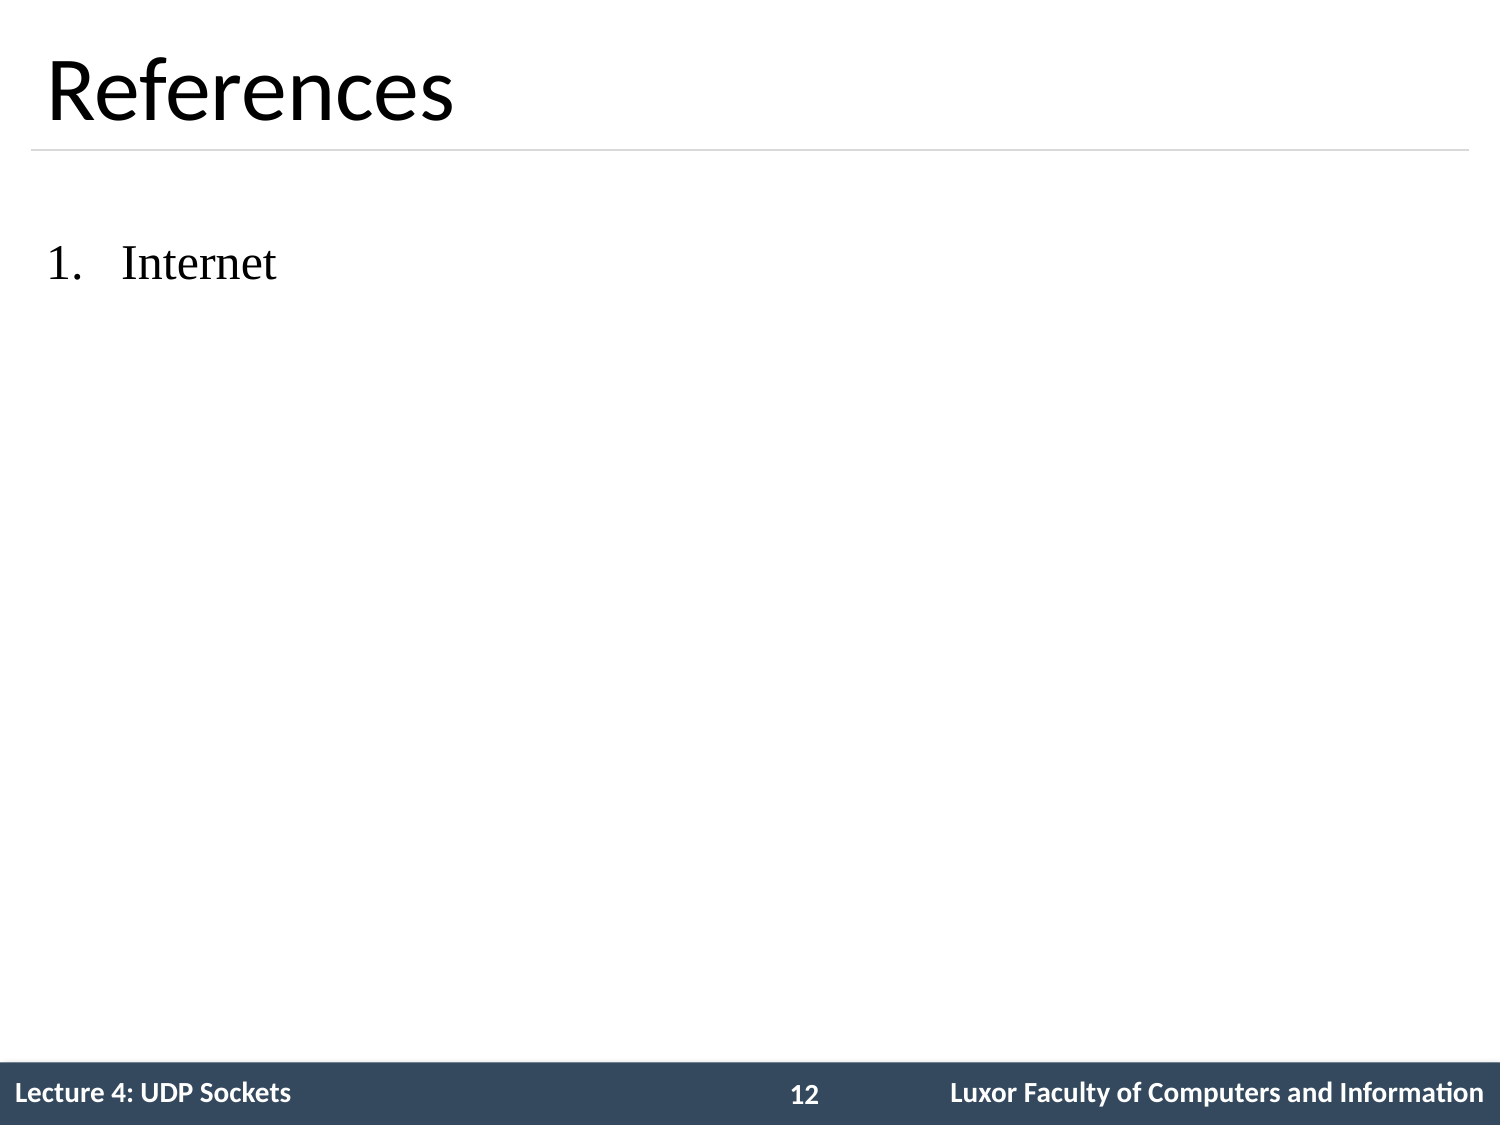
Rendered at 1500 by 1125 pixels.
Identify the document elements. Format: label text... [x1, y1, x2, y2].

list Internet [31, 162, 1469, 1038]
title References [31, 17, 1469, 150]
